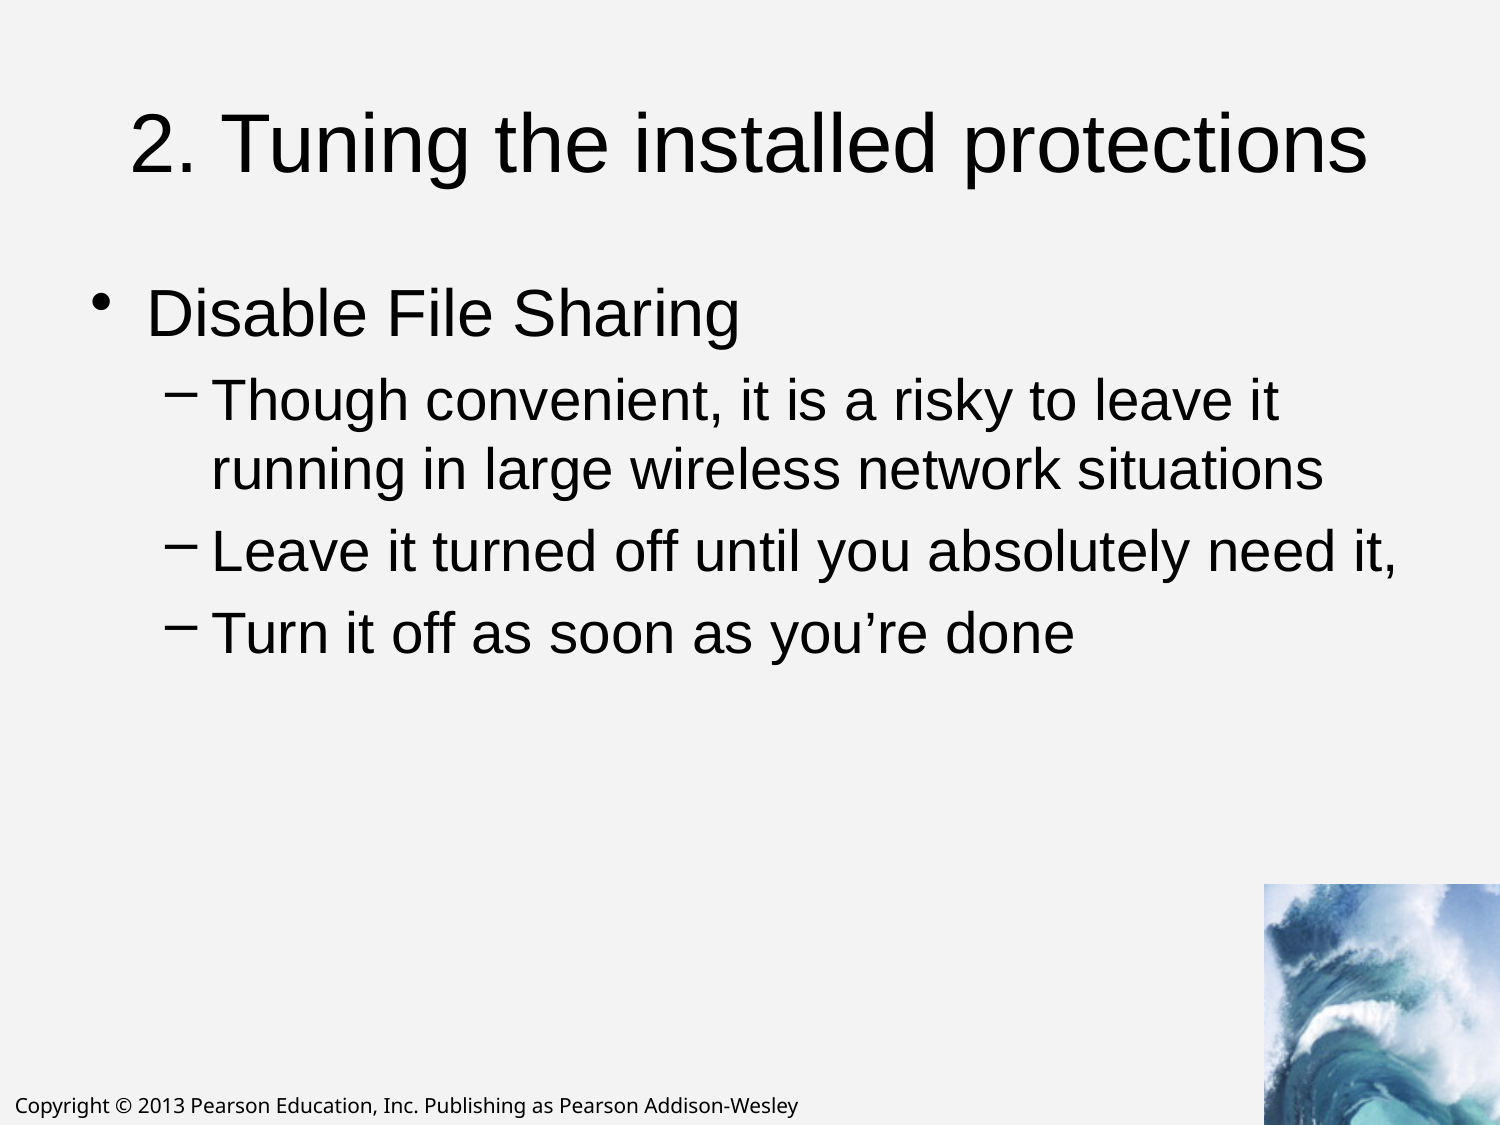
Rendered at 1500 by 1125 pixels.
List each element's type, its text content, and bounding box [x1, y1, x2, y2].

title 2. Tuning the installed protections [74, 44, 1426, 233]
list Disable File Sharing Though convenient, it is a risky to leave it running in large wireless network situations Leave it turned off until you absolutely need it, Turn it off as soon as you’re done [74, 262, 1426, 1006]
picture [1264, 884, 1500, 1125]
